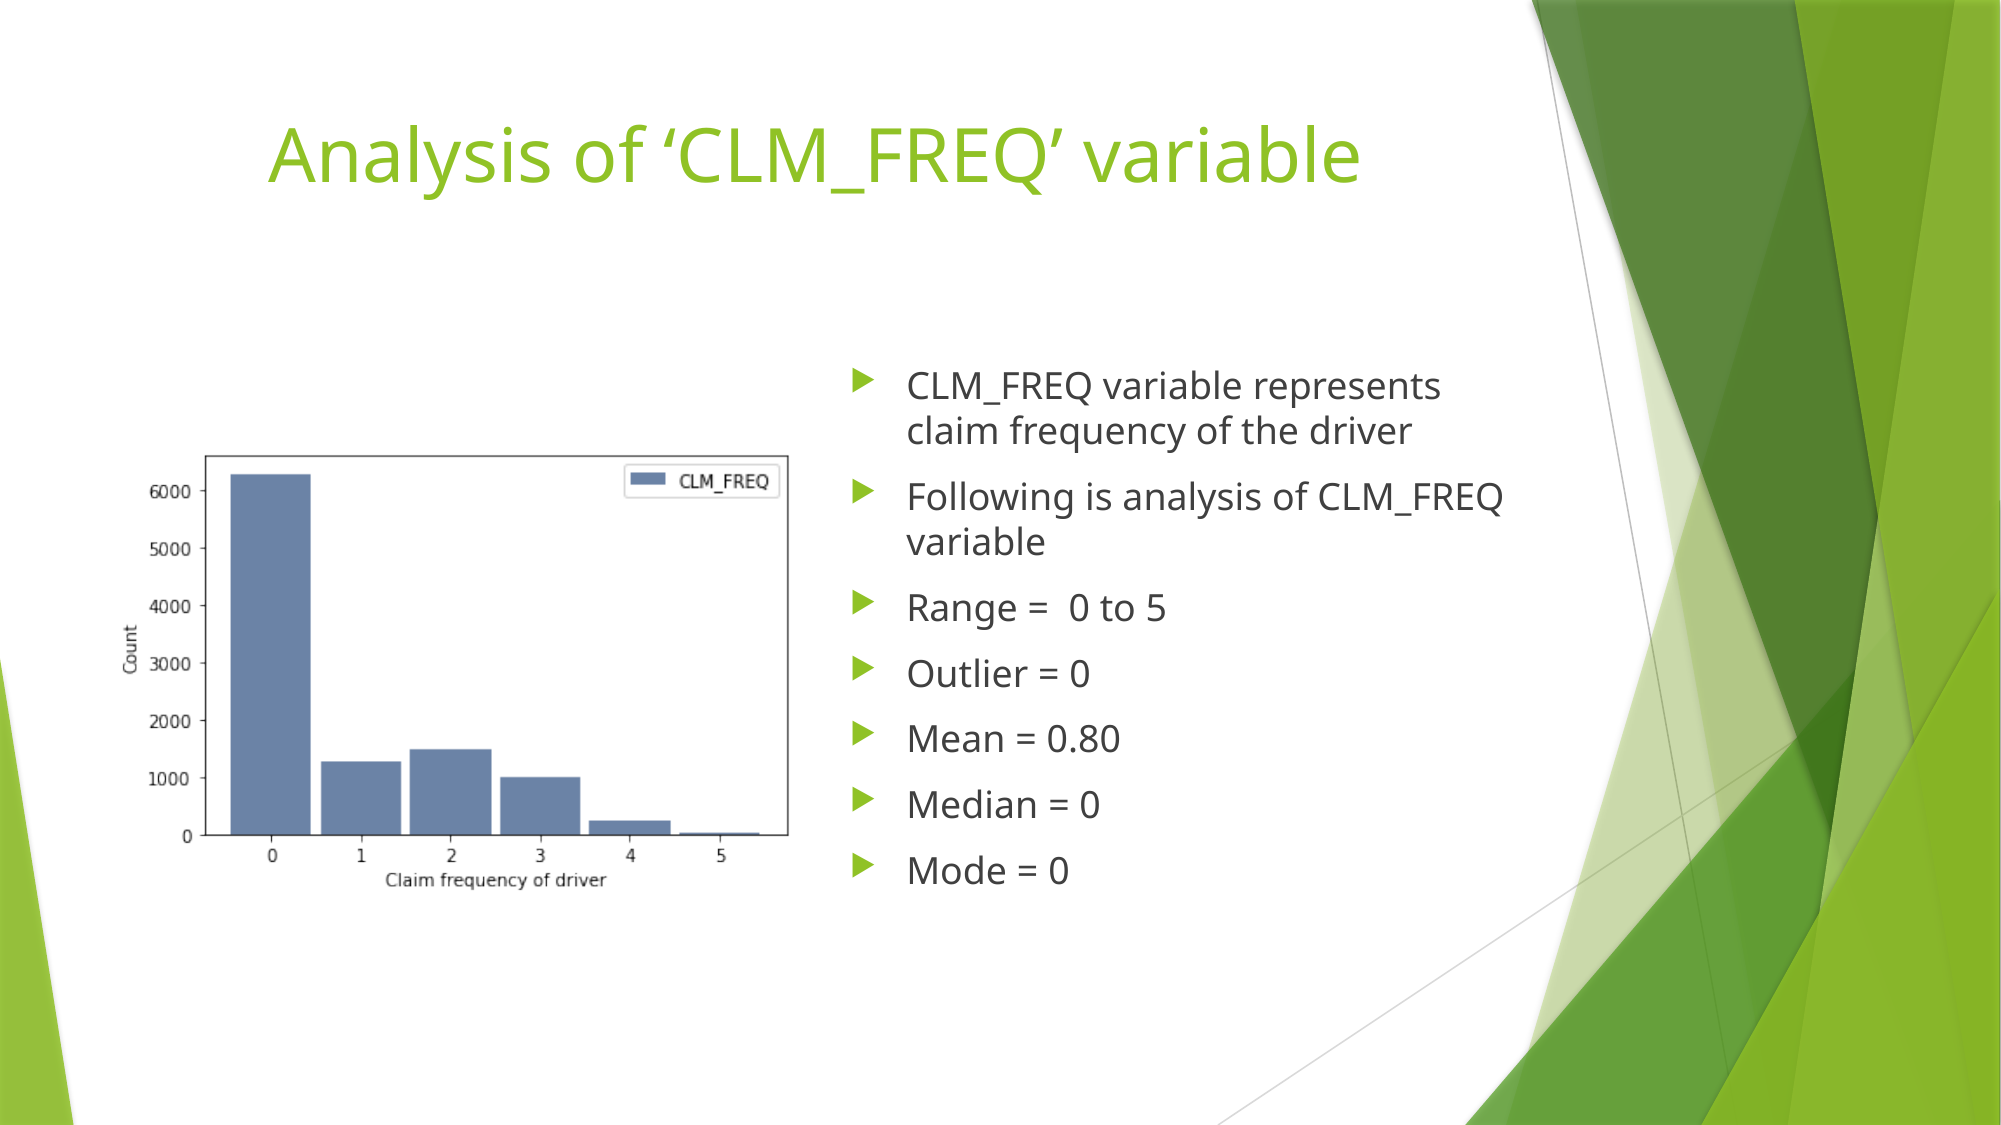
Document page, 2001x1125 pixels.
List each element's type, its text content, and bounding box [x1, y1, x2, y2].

list CLM_FREQ variable represents claim frequency of the driver Following is analysis of CLM_FREQ variable Range = 0 to 5 Outlier = 0 Mean = 0.80 Median = 0 Mode = 0 [834, 354, 1522, 992]
title Analysis of ‘CLM_FREQ’ variable [111, 99, 1522, 317]
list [110, 444, 798, 901]
